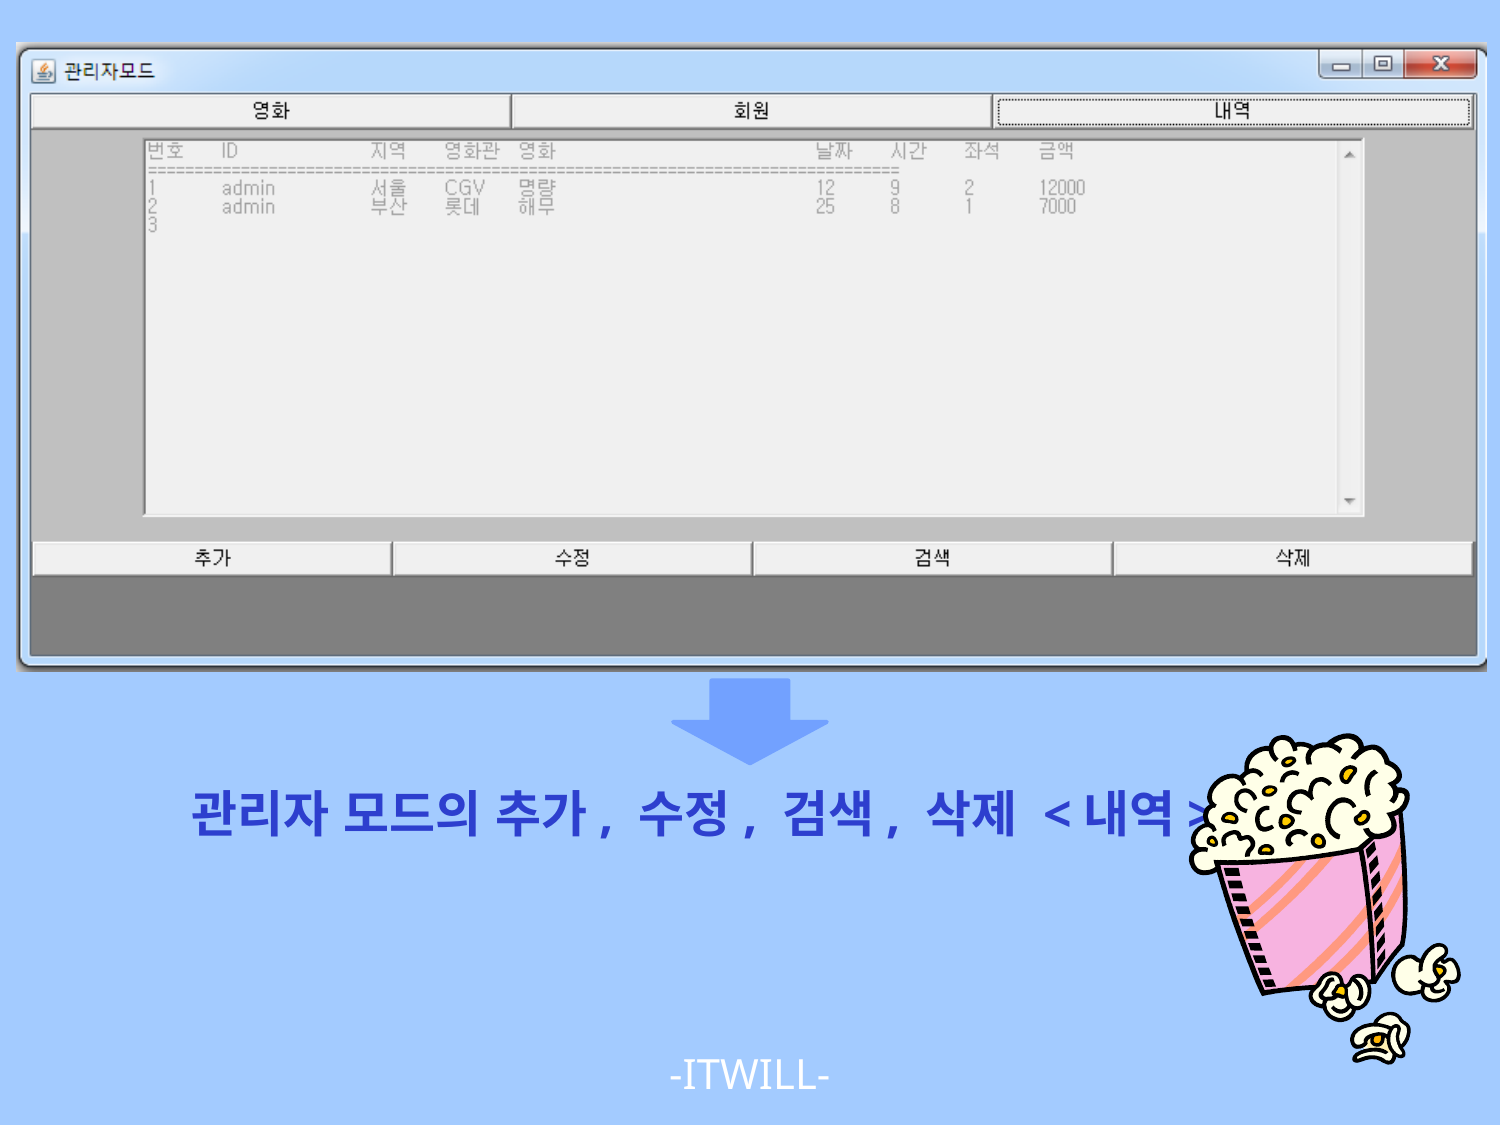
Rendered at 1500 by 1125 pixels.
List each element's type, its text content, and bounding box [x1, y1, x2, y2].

picture [1197, 725, 1448, 1080]
text_box 관리자 모드의 추가, 수정, 검색, 삭제 <내역> [177, 775, 1192, 850]
footer -ITWILL- [512, 1042, 988, 1103]
text_box [671, 681, 829, 766]
picture [15, 42, 1487, 673]
